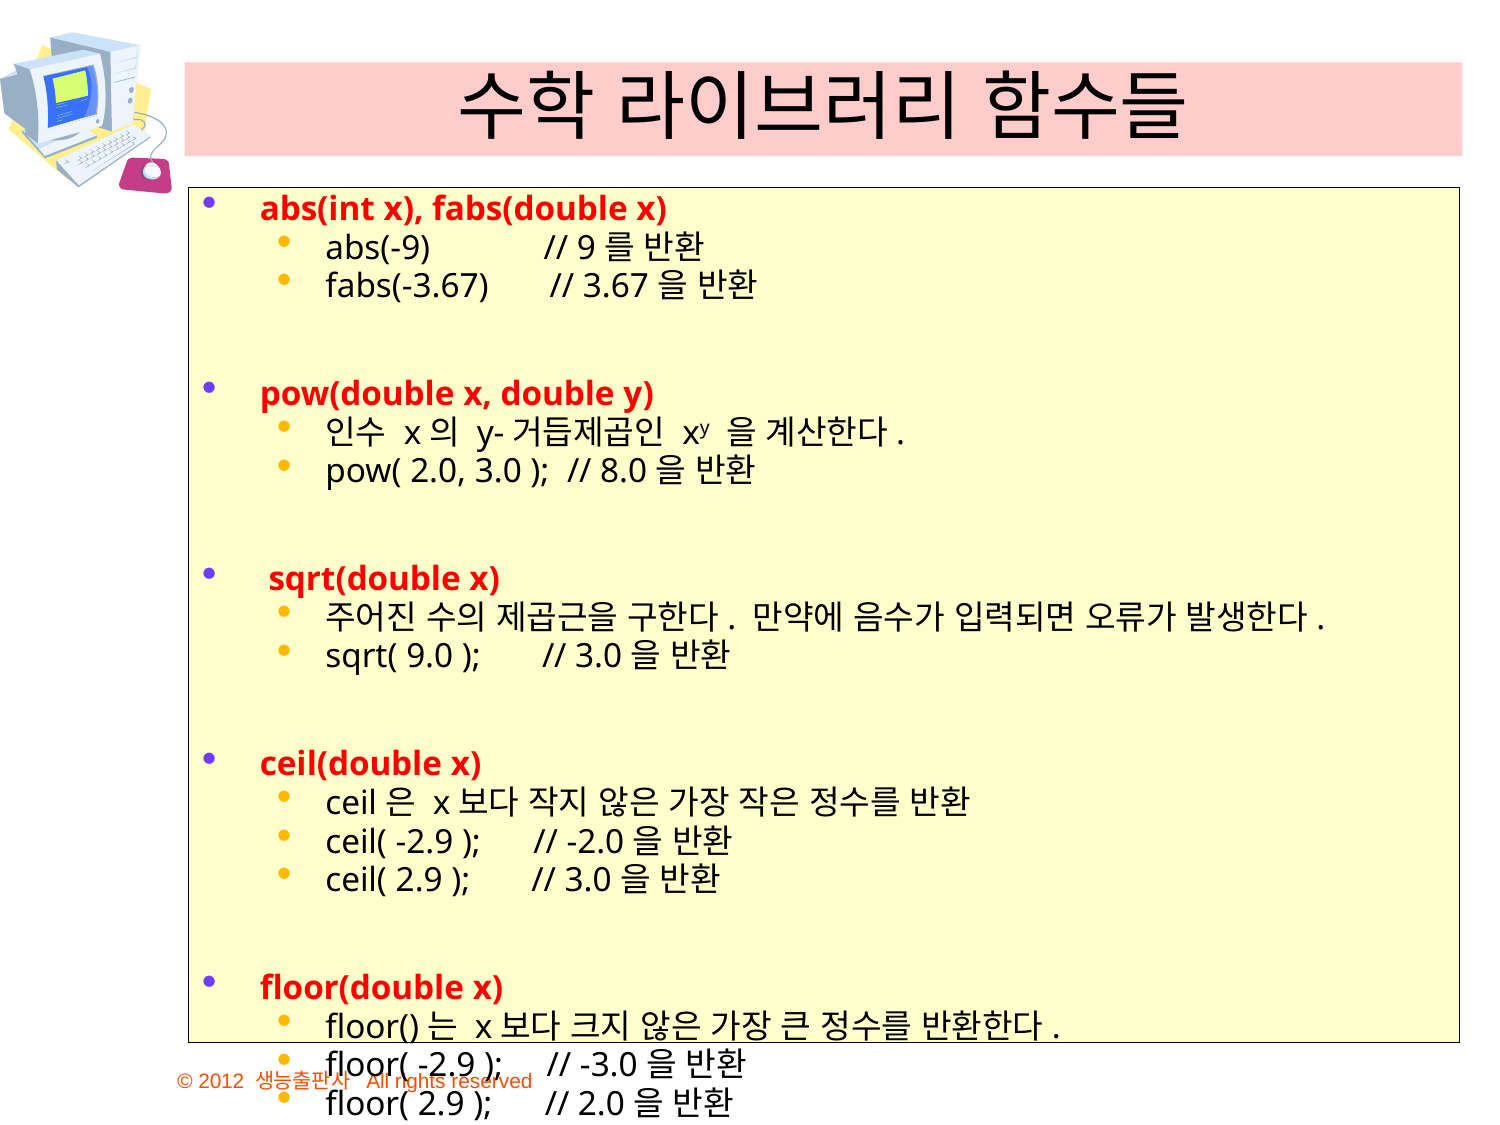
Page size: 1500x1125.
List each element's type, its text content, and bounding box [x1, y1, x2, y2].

title 수학 라이브러리 함수들 [184, 62, 1463, 157]
list abs(int x), fabs(double x) abs(-9) // 9를 반환 fabs(-3.67) // 3.67을 반환 pow(double x, double y) 인수 x의 y-거듭제곱인 xy 을 계산한다. pow( 2.0, 3.0 ); // 8.0을 반환 sqrt(double x) 주어진 수의 제곱근을 구한다. 만약에 음수가 입력되면 오류가 발생한다. sqrt( 9.0 ); // 3.0을 반환 ceil(double x) ceil은 x보다 작지 않은 가장 작은 정수를 반환 ceil( -2.9 ); // -2.0을 반환 ceil( 2.9 ); // 3.0을 반환 floor(double x) floor()는 x보다 크지 않은 가장 큰 정수를 반환한다. floor( -2.9 ); // -3.0을 반환 floor( 2.9 ); // 2.0을 반환 [188, 187, 1460, 1043]
